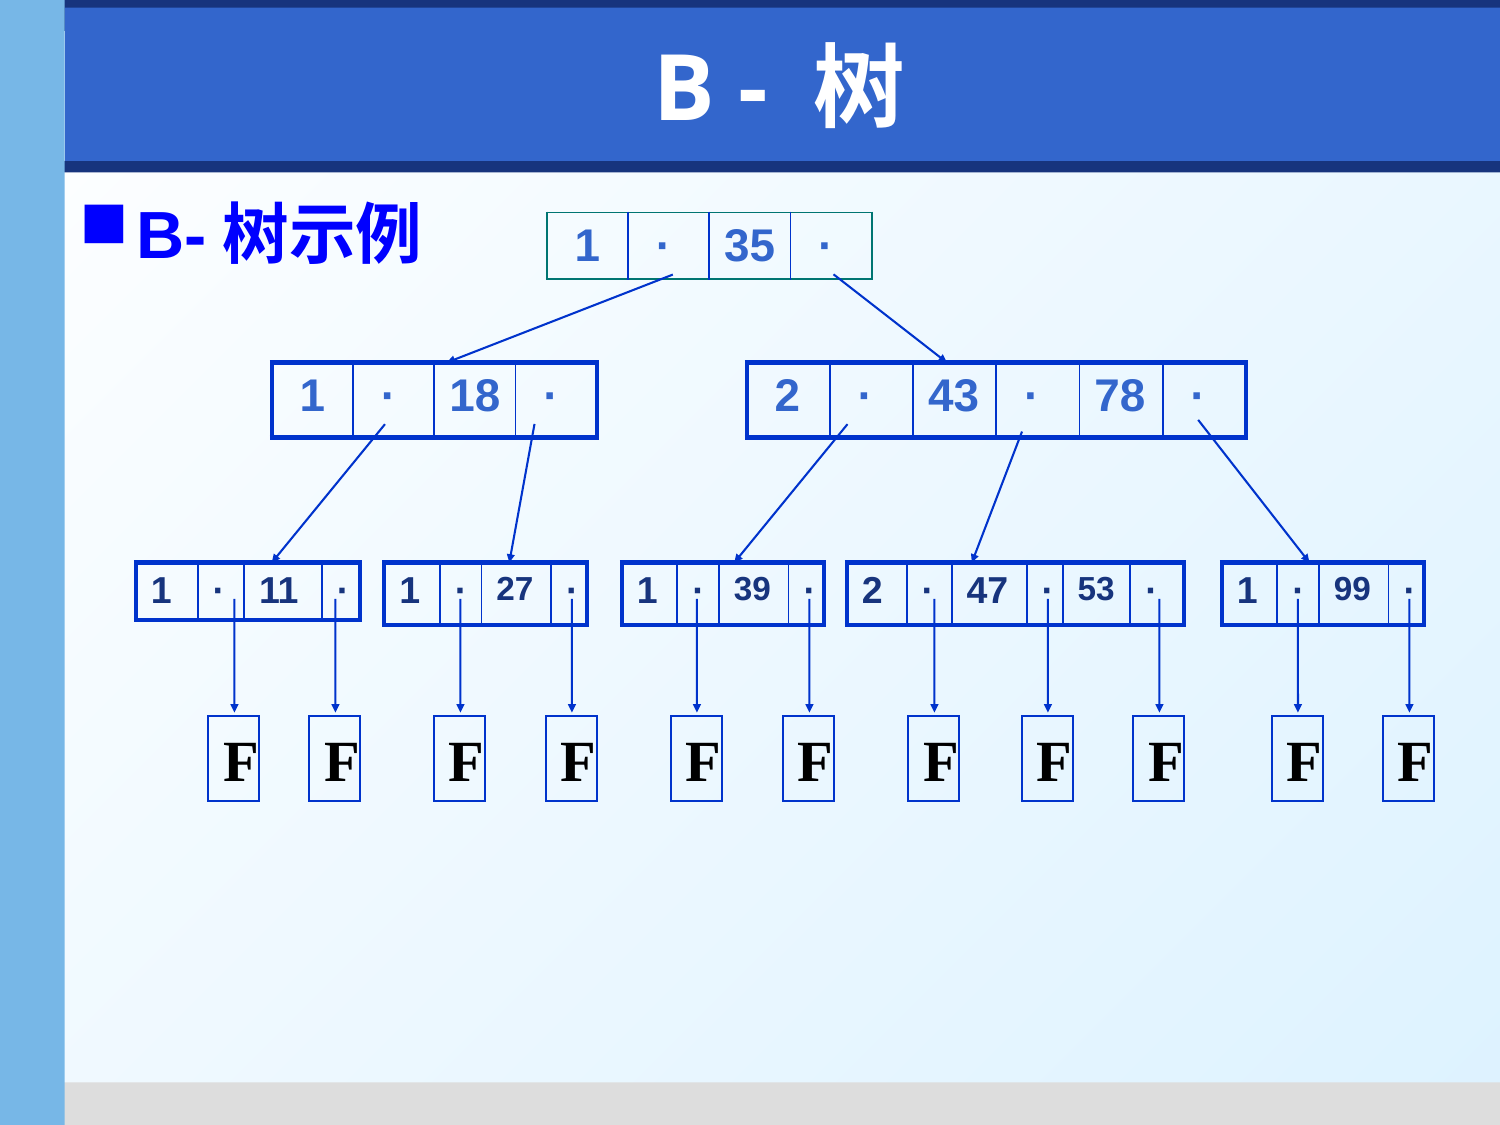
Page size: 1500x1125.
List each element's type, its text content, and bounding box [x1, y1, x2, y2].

table_header · [1164, 365, 1244, 435]
text_box [1198, 420, 1310, 563]
text_box [805, 599, 814, 713]
text_box [930, 599, 939, 713]
text_box F [1133, 715, 1185, 801]
text_box [1293, 599, 1303, 713]
table_header · [1278, 565, 1318, 623]
text_box [1405, 599, 1414, 713]
table_header · [1389, 565, 1422, 623]
title B - 树 [88, 19, 1471, 149]
text_box [271, 424, 385, 563]
table_header 2 [749, 365, 829, 435]
text_box F [1383, 715, 1435, 801]
table_header 2 [849, 565, 906, 623]
text_box [970, 432, 1022, 563]
table_header · [516, 365, 595, 435]
table_header 18 [435, 365, 515, 435]
list B-树示例 [64, 184, 1471, 1071]
text_box [49, 324, 1451, 963]
table_header 43 [914, 365, 995, 435]
table_header 1 [1224, 565, 1276, 623]
text_box F [783, 715, 835, 801]
text_box [1043, 599, 1053, 713]
text_box F [908, 715, 960, 801]
text_box [506, 424, 535, 563]
table_header · [552, 565, 585, 623]
text_box [331, 599, 340, 713]
text_box F [545, 715, 597, 801]
text_box [230, 599, 239, 713]
table_header · [789, 565, 822, 623]
table_header · [323, 565, 358, 618]
table_header · [354, 365, 433, 435]
table_header · [441, 565, 481, 623]
text_box F [208, 715, 260, 801]
text_box F [1021, 715, 1073, 801]
text_box F [670, 715, 722, 801]
table_header 35 [710, 213, 790, 278]
table_header 78 [1080, 365, 1162, 435]
table_header 1 [624, 565, 676, 623]
table_header · [831, 365, 912, 435]
table_header · [791, 213, 871, 278]
table_header 39 [720, 565, 788, 623]
table_header 1 [548, 213, 627, 278]
text_box F [434, 715, 486, 801]
text_box [1155, 599, 1164, 713]
text_box F [1271, 715, 1323, 801]
table_header 53 [1064, 565, 1129, 623]
text_box [734, 424, 847, 563]
table_header 11 [245, 565, 321, 618]
table_header 27 [482, 565, 550, 623]
text_box [834, 274, 947, 363]
text_box F [309, 715, 361, 801]
table_header · [1028, 565, 1062, 623]
text_box [692, 599, 702, 713]
table_header · [1131, 565, 1182, 623]
text_box [567, 599, 577, 713]
text_box [446, 274, 672, 364]
table_header 1 [274, 365, 352, 435]
table_header 1 [138, 565, 197, 618]
table_header 99 [1320, 565, 1388, 623]
table_header 1 [386, 565, 439, 623]
table_header · [199, 565, 243, 618]
table_header 47 [953, 565, 1026, 623]
table_header · [629, 213, 708, 278]
text_box [456, 599, 465, 713]
table_header · [908, 565, 951, 623]
table_header · [997, 365, 1079, 435]
table_header · [678, 565, 718, 623]
